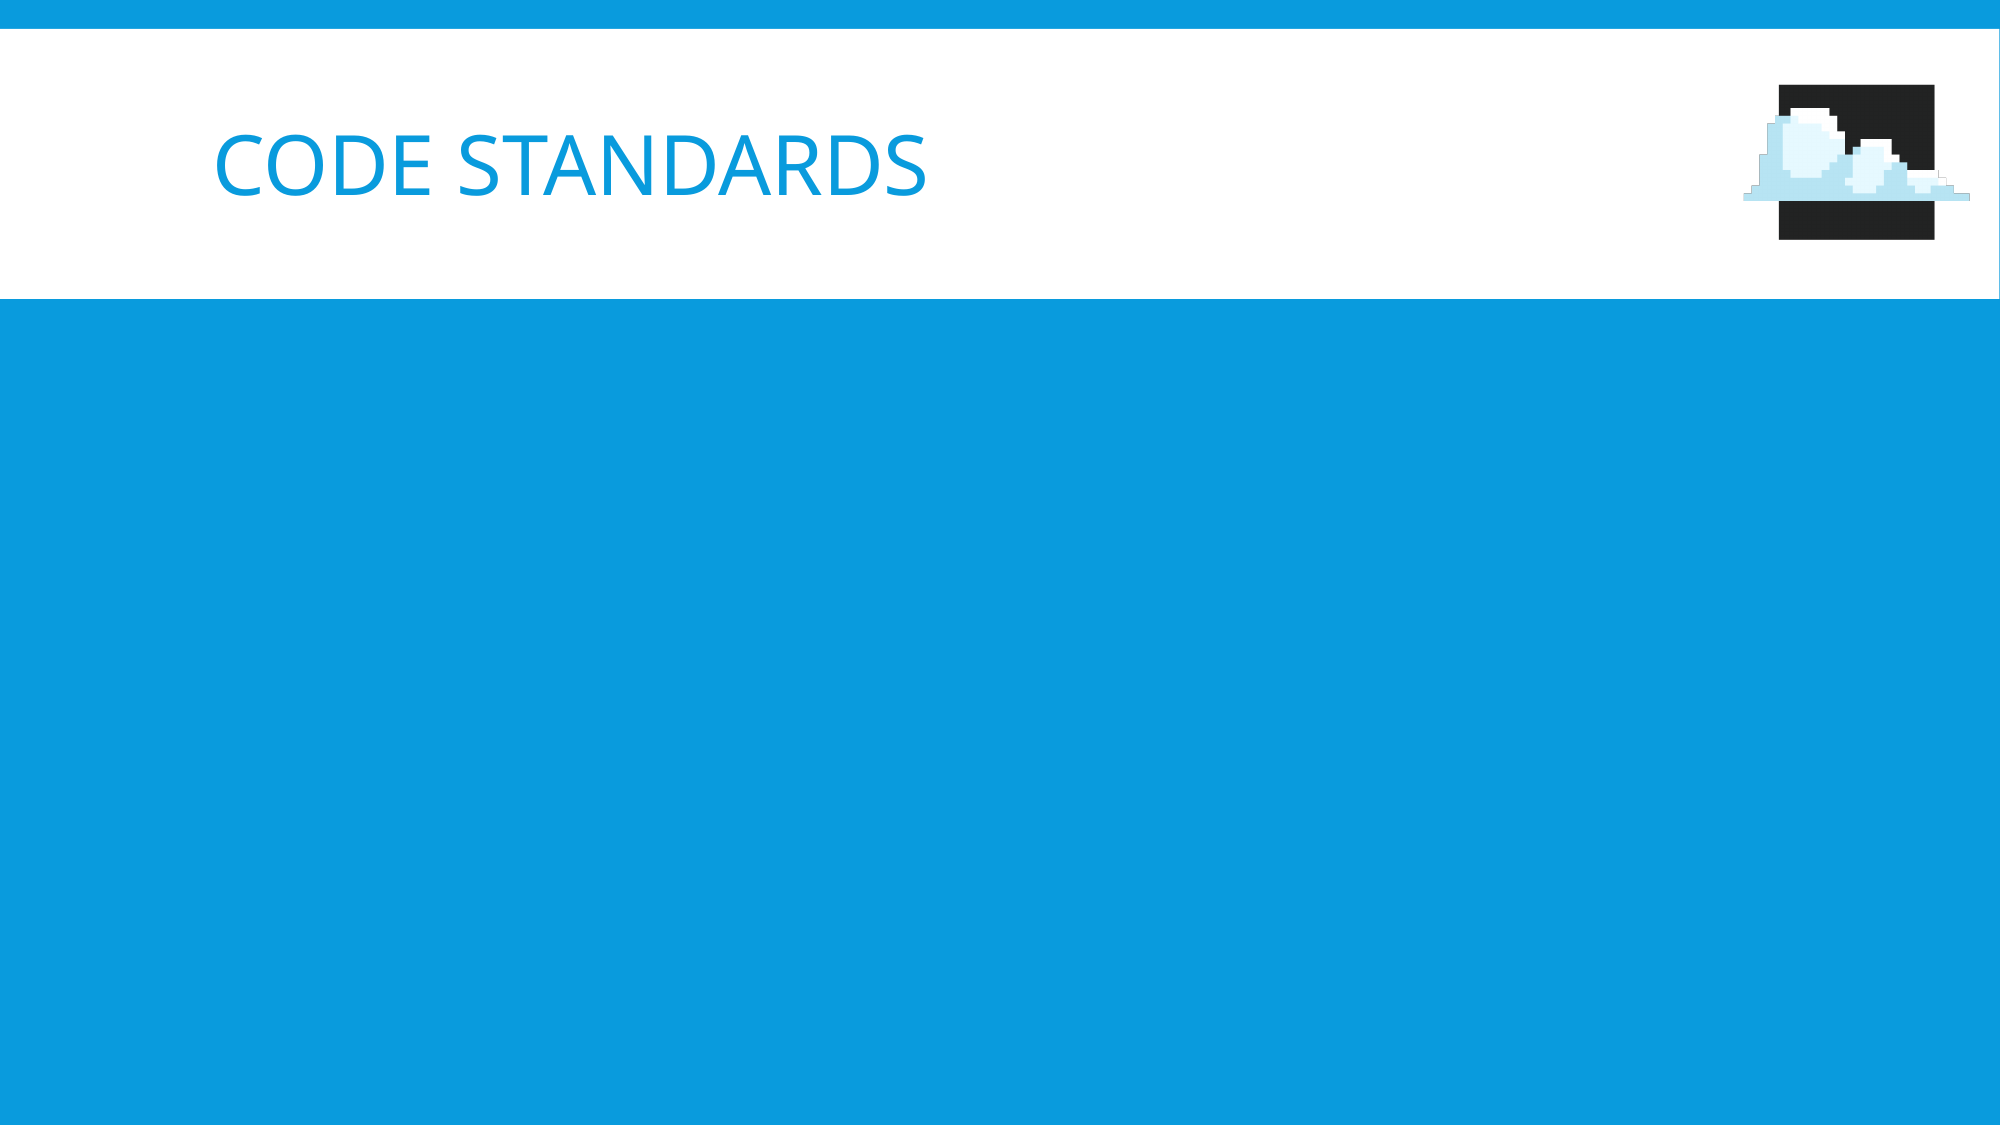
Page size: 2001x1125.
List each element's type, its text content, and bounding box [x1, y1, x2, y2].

picture [1736, 46, 1985, 294]
title Code standards [197, 46, 1731, 295]
